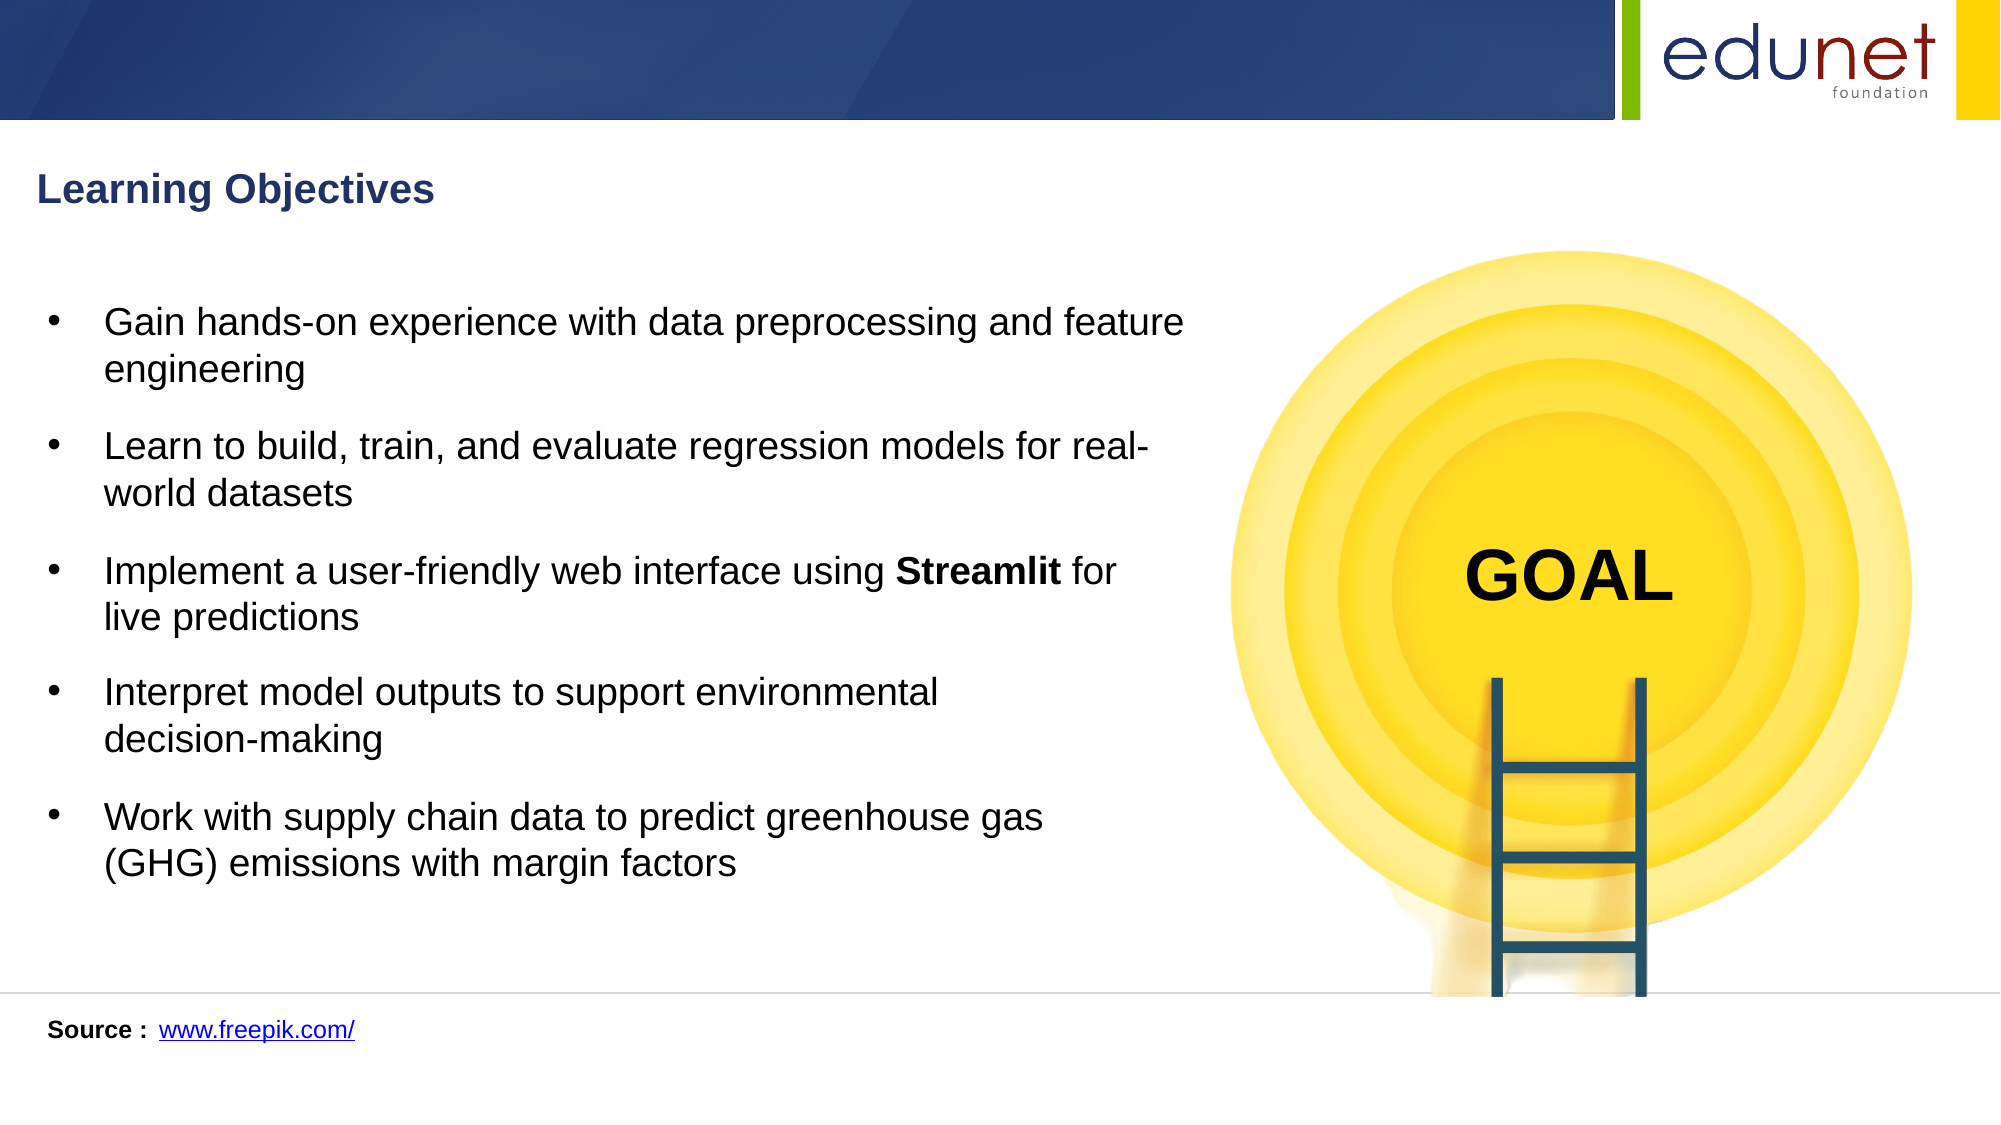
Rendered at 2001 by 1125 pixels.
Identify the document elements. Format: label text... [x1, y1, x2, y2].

text_box www.freepik.com/ [144, 1006, 447, 1052]
text_box Work with supply chain data to predict greenhouse gas (GHG) emissions with margin factors [32, 783, 1061, 892]
text_box Interpret model outputs to support environmental decision-making [32, 659, 1100, 768]
picture [1652, 12, 1948, 108]
text_box Learn to build, train, and evaluate regression models for real-world datasets [32, 413, 1177, 522]
text_box Implement a user-friendly web interface using Streamlit for live predictions [32, 538, 1142, 646]
text_box Gain hands-on experience with data preprocessing and feature engineering [32, 289, 1199, 398]
picture [1204, 236, 1944, 997]
text_box Learning Objectives [21, 154, 458, 220]
text_box Source : [32, 1006, 144, 1052]
